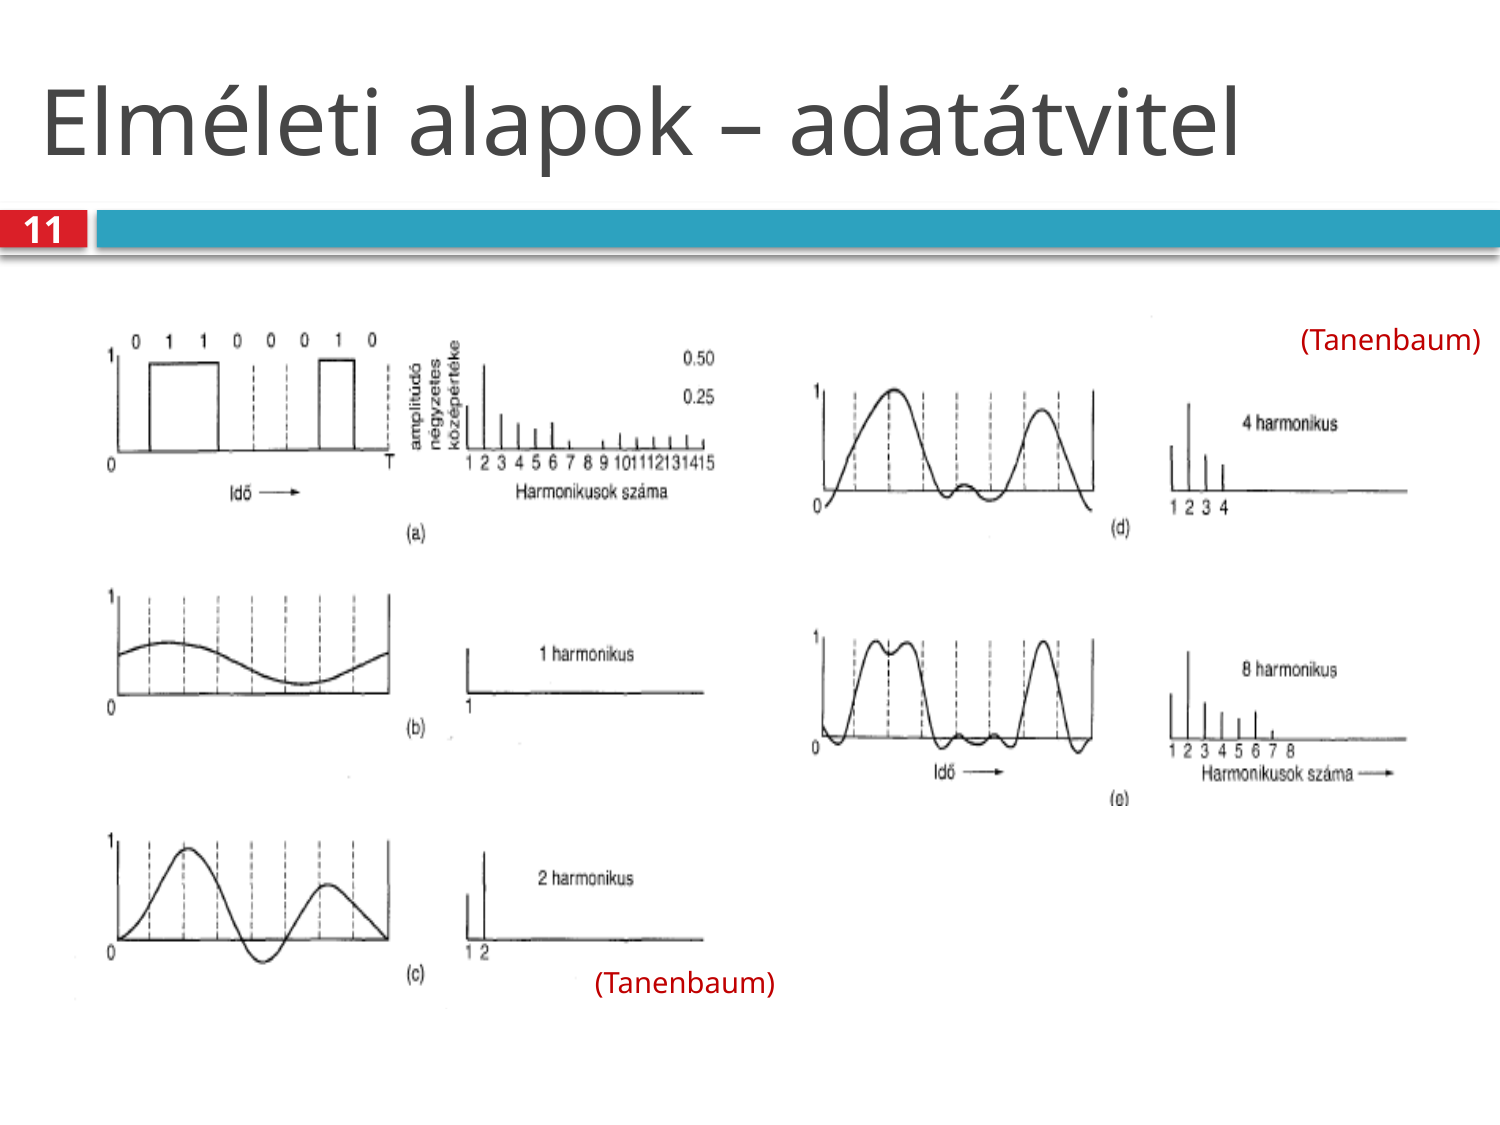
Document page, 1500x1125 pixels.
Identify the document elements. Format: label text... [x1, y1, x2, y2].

text_box (Tanenbaum) [742, 957, 790, 1007]
picture [73, 313, 737, 1009]
title Elméleti alapok – adatátvitel [24, 37, 1475, 200]
text_box (Tanenbaum) [1444, 314, 1496, 364]
slide_number 11 [0, 206, 88, 257]
picture [791, 313, 1443, 807]
